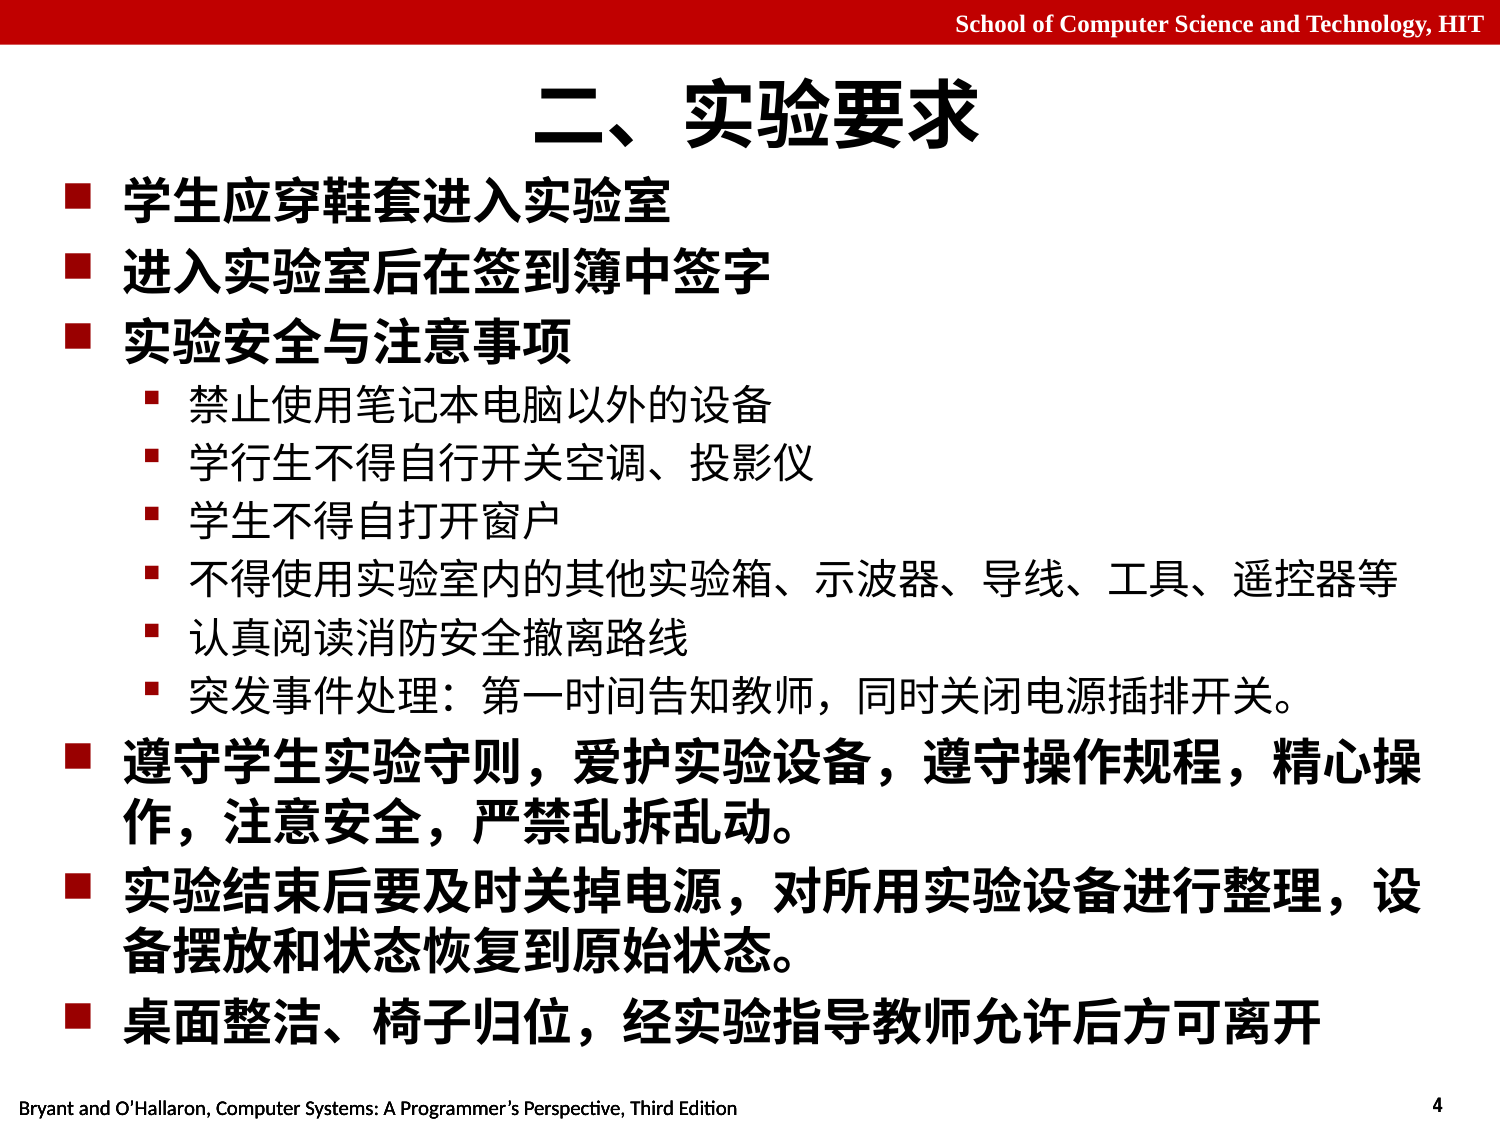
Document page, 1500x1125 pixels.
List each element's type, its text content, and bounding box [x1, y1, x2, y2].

title 二、实验要求 [35, 49, 1478, 176]
list 学生应穿鞋套进入实验室 进入实验室后在签到簿中签字 实验安全与注意事项 禁止使用笔记本电脑以外的设备 学行生不得自行开关空调、投影仪 学生不得自打开窗户 不得使用实验室内的其他实验箱、示波器、导线、工具、遥控器等 认真阅读消防安全撤离路线 突发事件处理：第一时间告知教师，同时关闭电源插排开关。 遵守学生实验守则，爱护实验设备，遵守操作规程，精心操作，注意安全，严禁乱拆乱动。 实验结束后要及时关掉电源，对所用实验设备进行整理，设备摆放和状态恢复到原始状态。 桌面整洁、椅子归位，经实验指导教师允许后方可离开 [51, 162, 1462, 1076]
